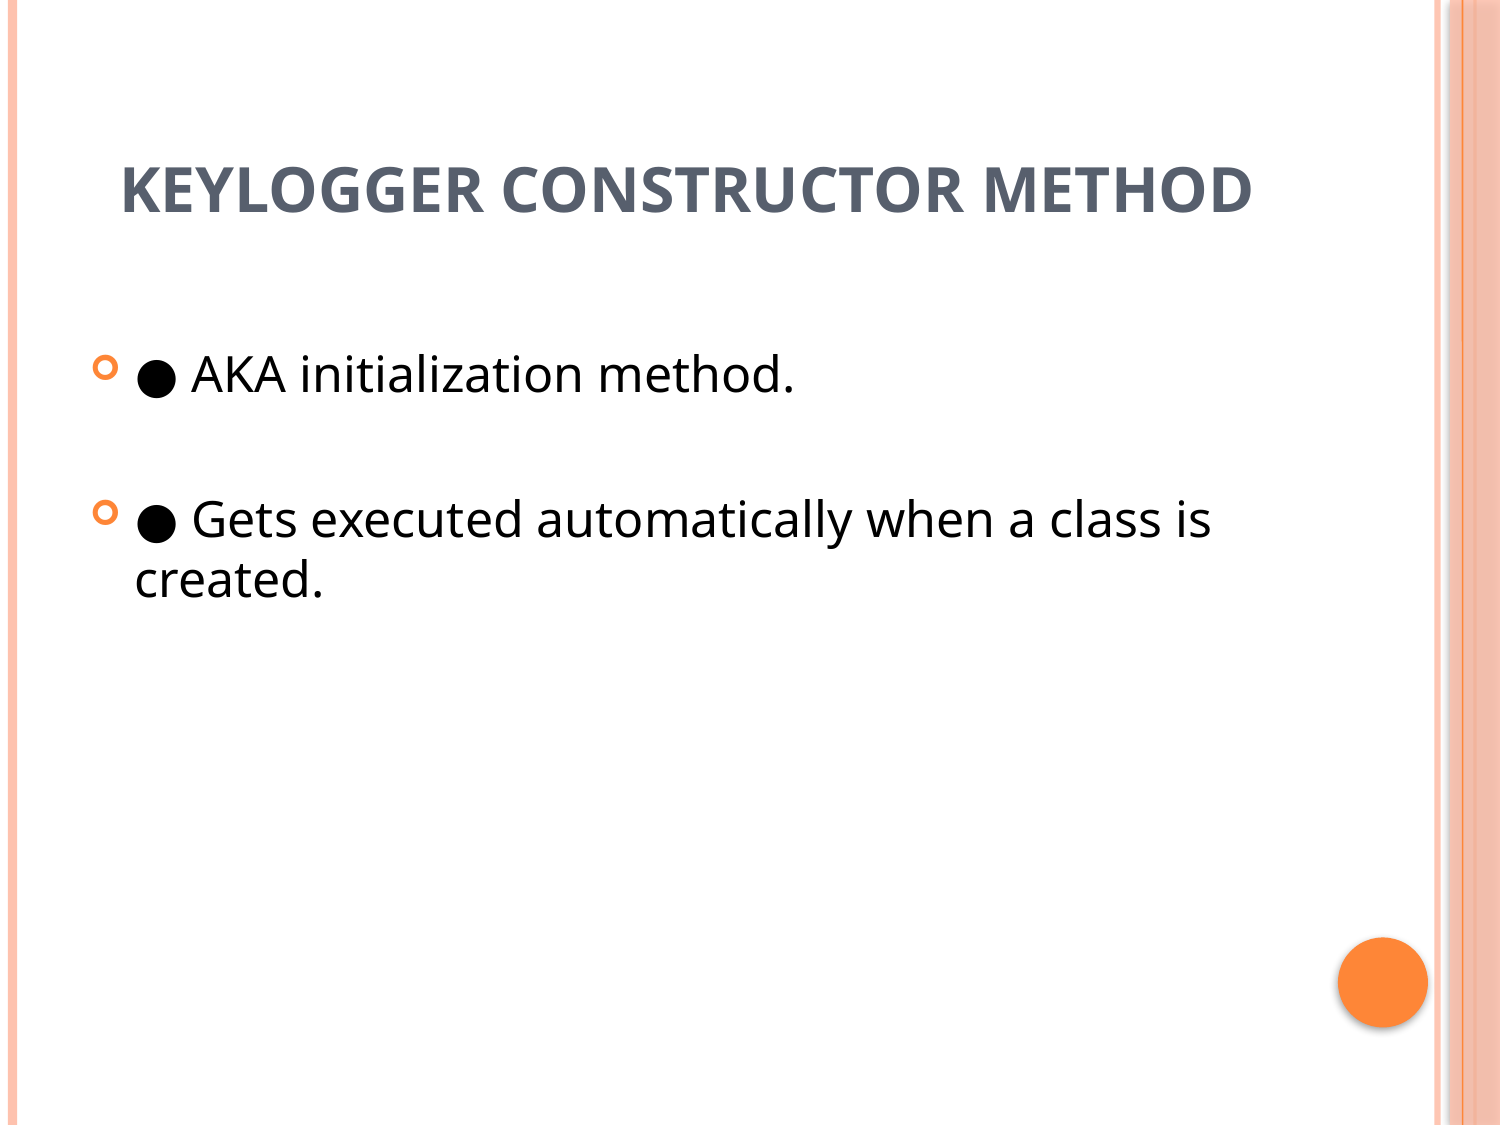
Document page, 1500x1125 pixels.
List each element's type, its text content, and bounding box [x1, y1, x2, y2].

title Keylogger Constructor Method [75, 45, 1300, 233]
list ● AKA initialization method. ● Gets executed automatically when a class is created. [75, 262, 1300, 1062]
